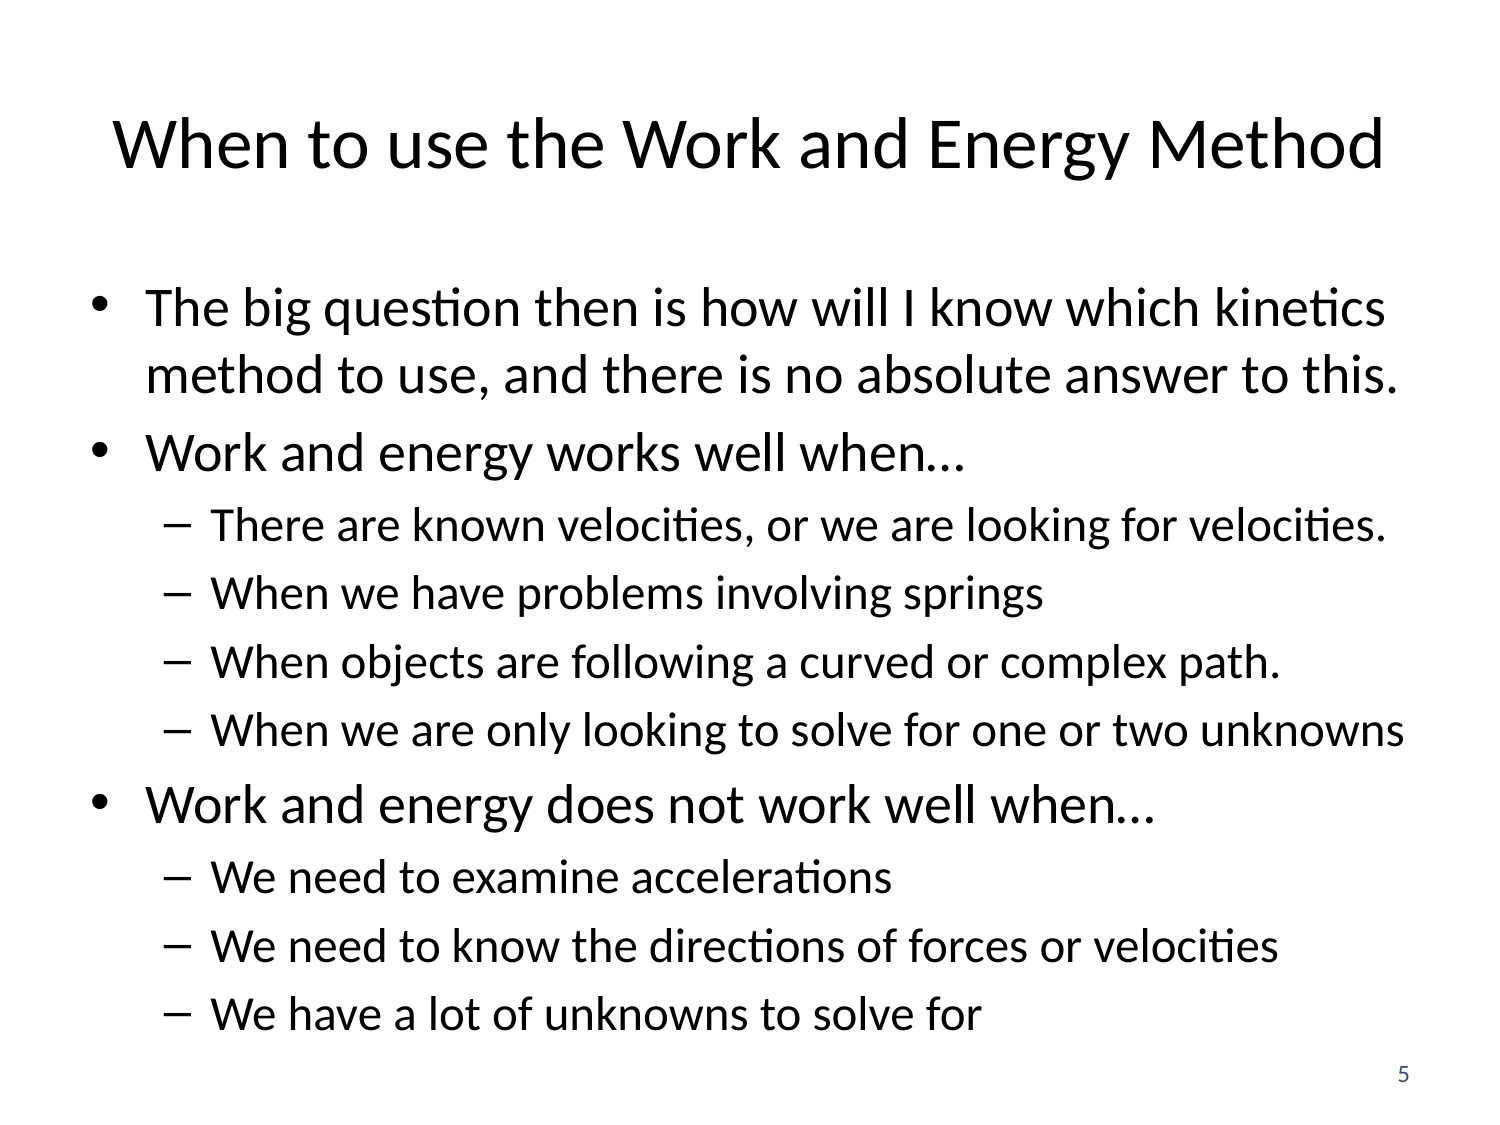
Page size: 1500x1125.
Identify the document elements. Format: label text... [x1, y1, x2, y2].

list The big question then is how will I know which kinetics method to use, and there is no absolute answer to this. Work and energy works well when… There are known velocities, or we are looking for velocities. When we have problems involving springs When objects are following a curved or complex path. When we are only looking to solve for one or two unknowns Work and energy does not work well when… We need to examine accelerations We need to know the directions of forces or velocities We have a lot of unknowns to solve for [75, 262, 1425, 1063]
title When to use the Work and Energy Method [75, 45, 1425, 233]
slide_number 5 [1074, 1042, 1425, 1103]
